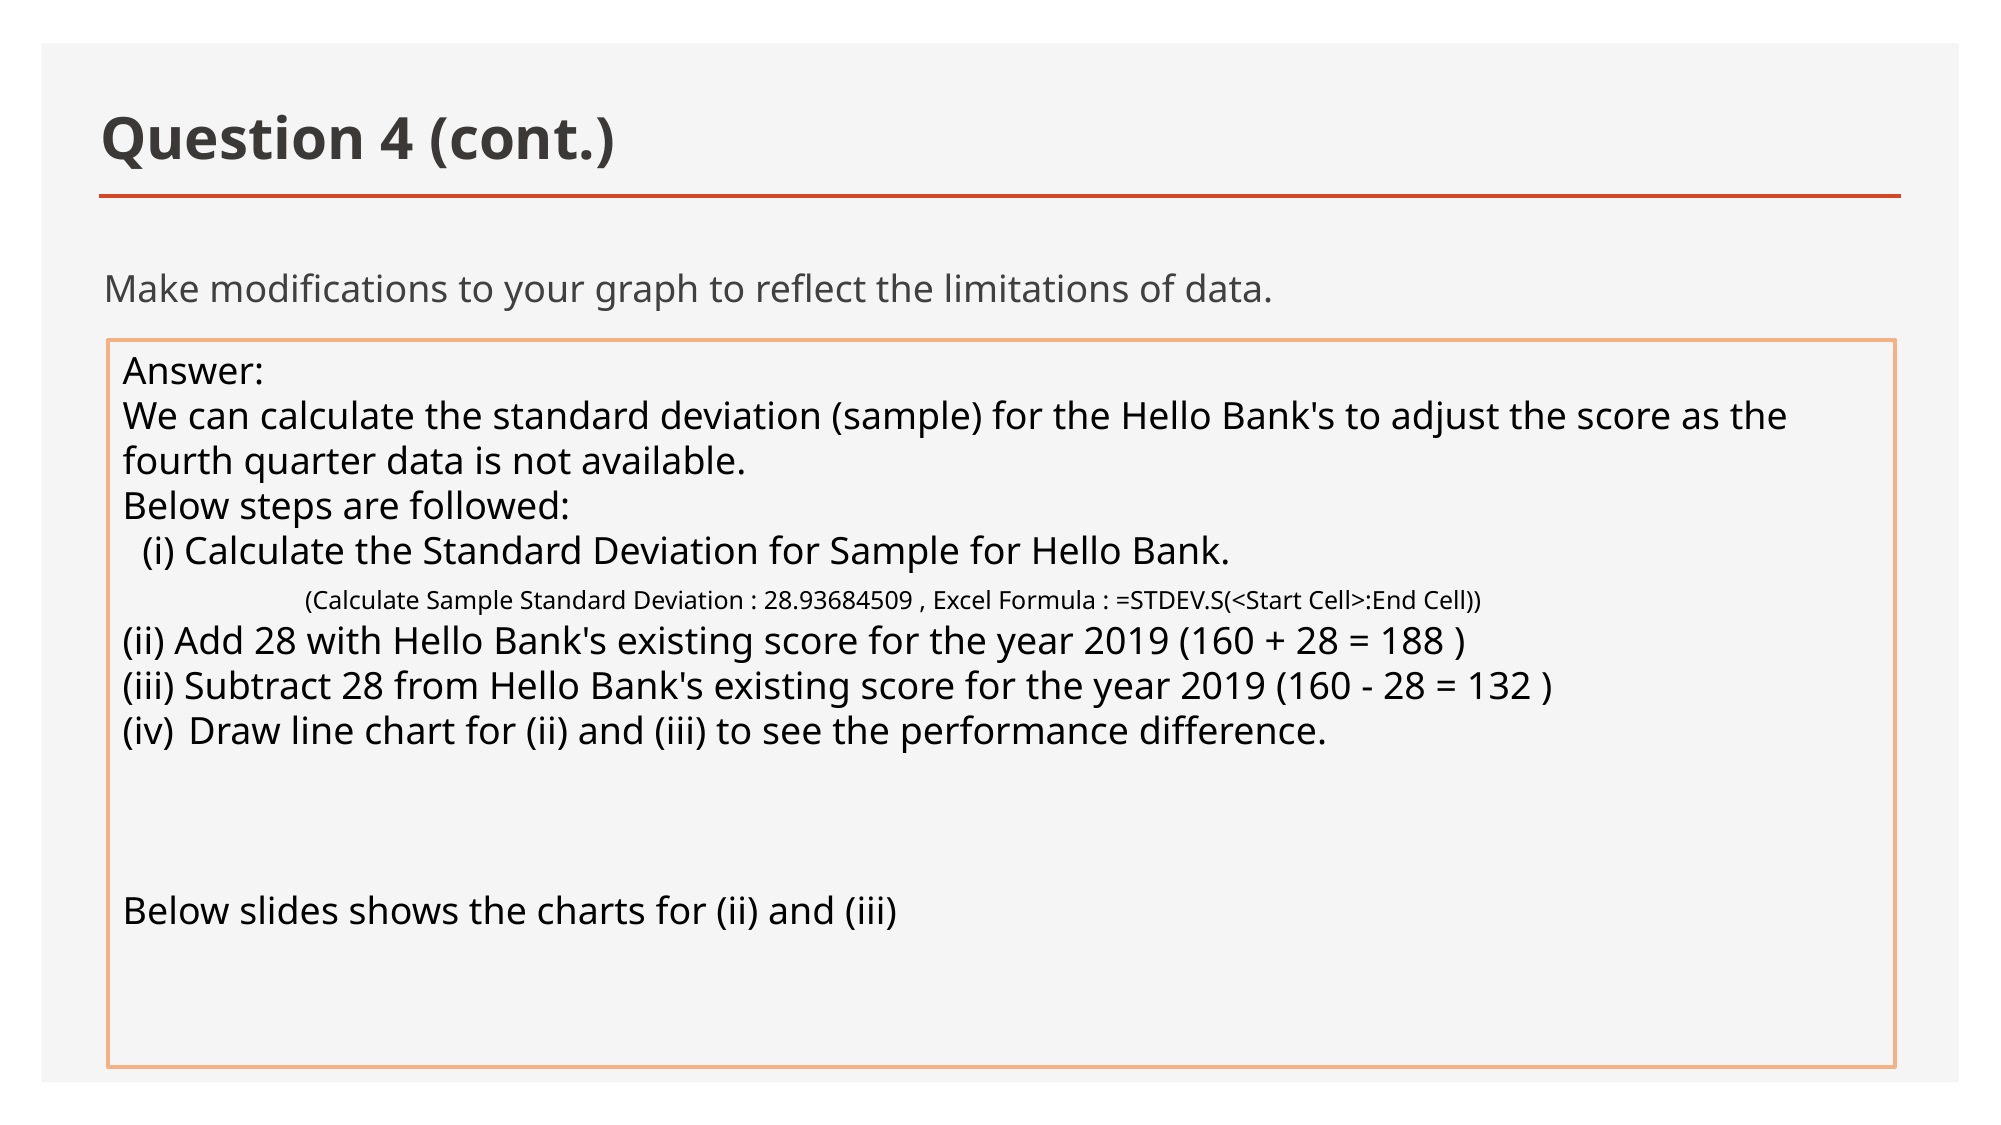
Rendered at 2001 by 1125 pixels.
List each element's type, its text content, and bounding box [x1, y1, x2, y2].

text_box Answer: We can calculate the standard deviation (sample) for the Hello Bank's to adjust the score as the fourth quarter data is not available. Below steps are followed: (i) Calculate the Standard Deviation for Sample for Hello Bank. (Calculate Sample Standard Deviation : 28.93684509 , Excel Formula : =STDEV.S(<Start Cell>:End Cell)) (ii) Add 28 with Hello Bank's existing score for the year 2019 (160 + 28 = 188 ) (iii) Subtract 28 from Hello Bank's existing score for the year 2019 (160 - 28 = 132 ) Draw line chart for (ii) and (iii) to see the performance difference. Below slides shows the charts for (ii) and (iii) [107, 339, 1895, 1067]
list Make modifications to your graph to reflect the limitations of data. [88, 235, 1895, 1052]
title Question 4 (cont.) [85, 73, 1214, 179]
